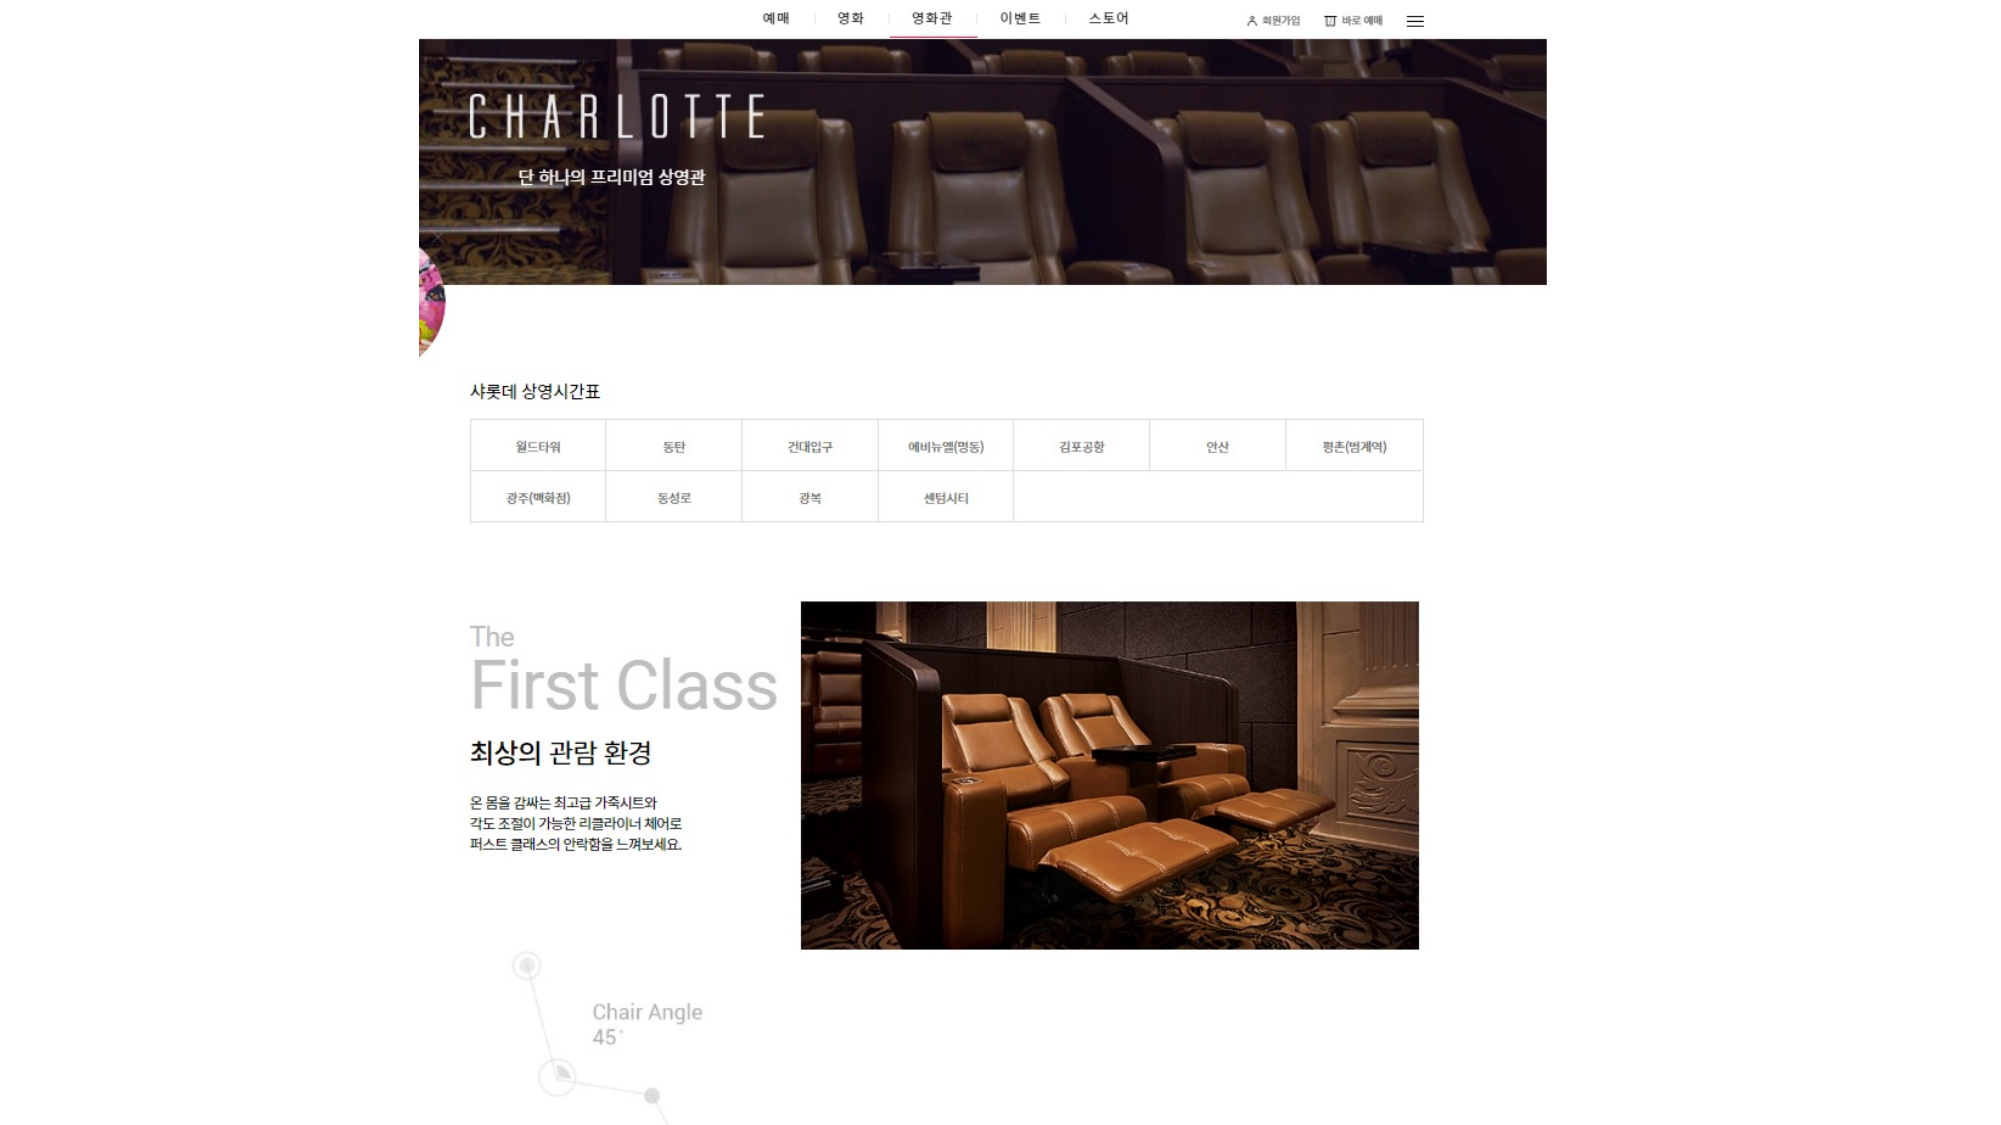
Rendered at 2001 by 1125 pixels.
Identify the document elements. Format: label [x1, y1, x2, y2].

picture [419, 0, 1581, 1125]
